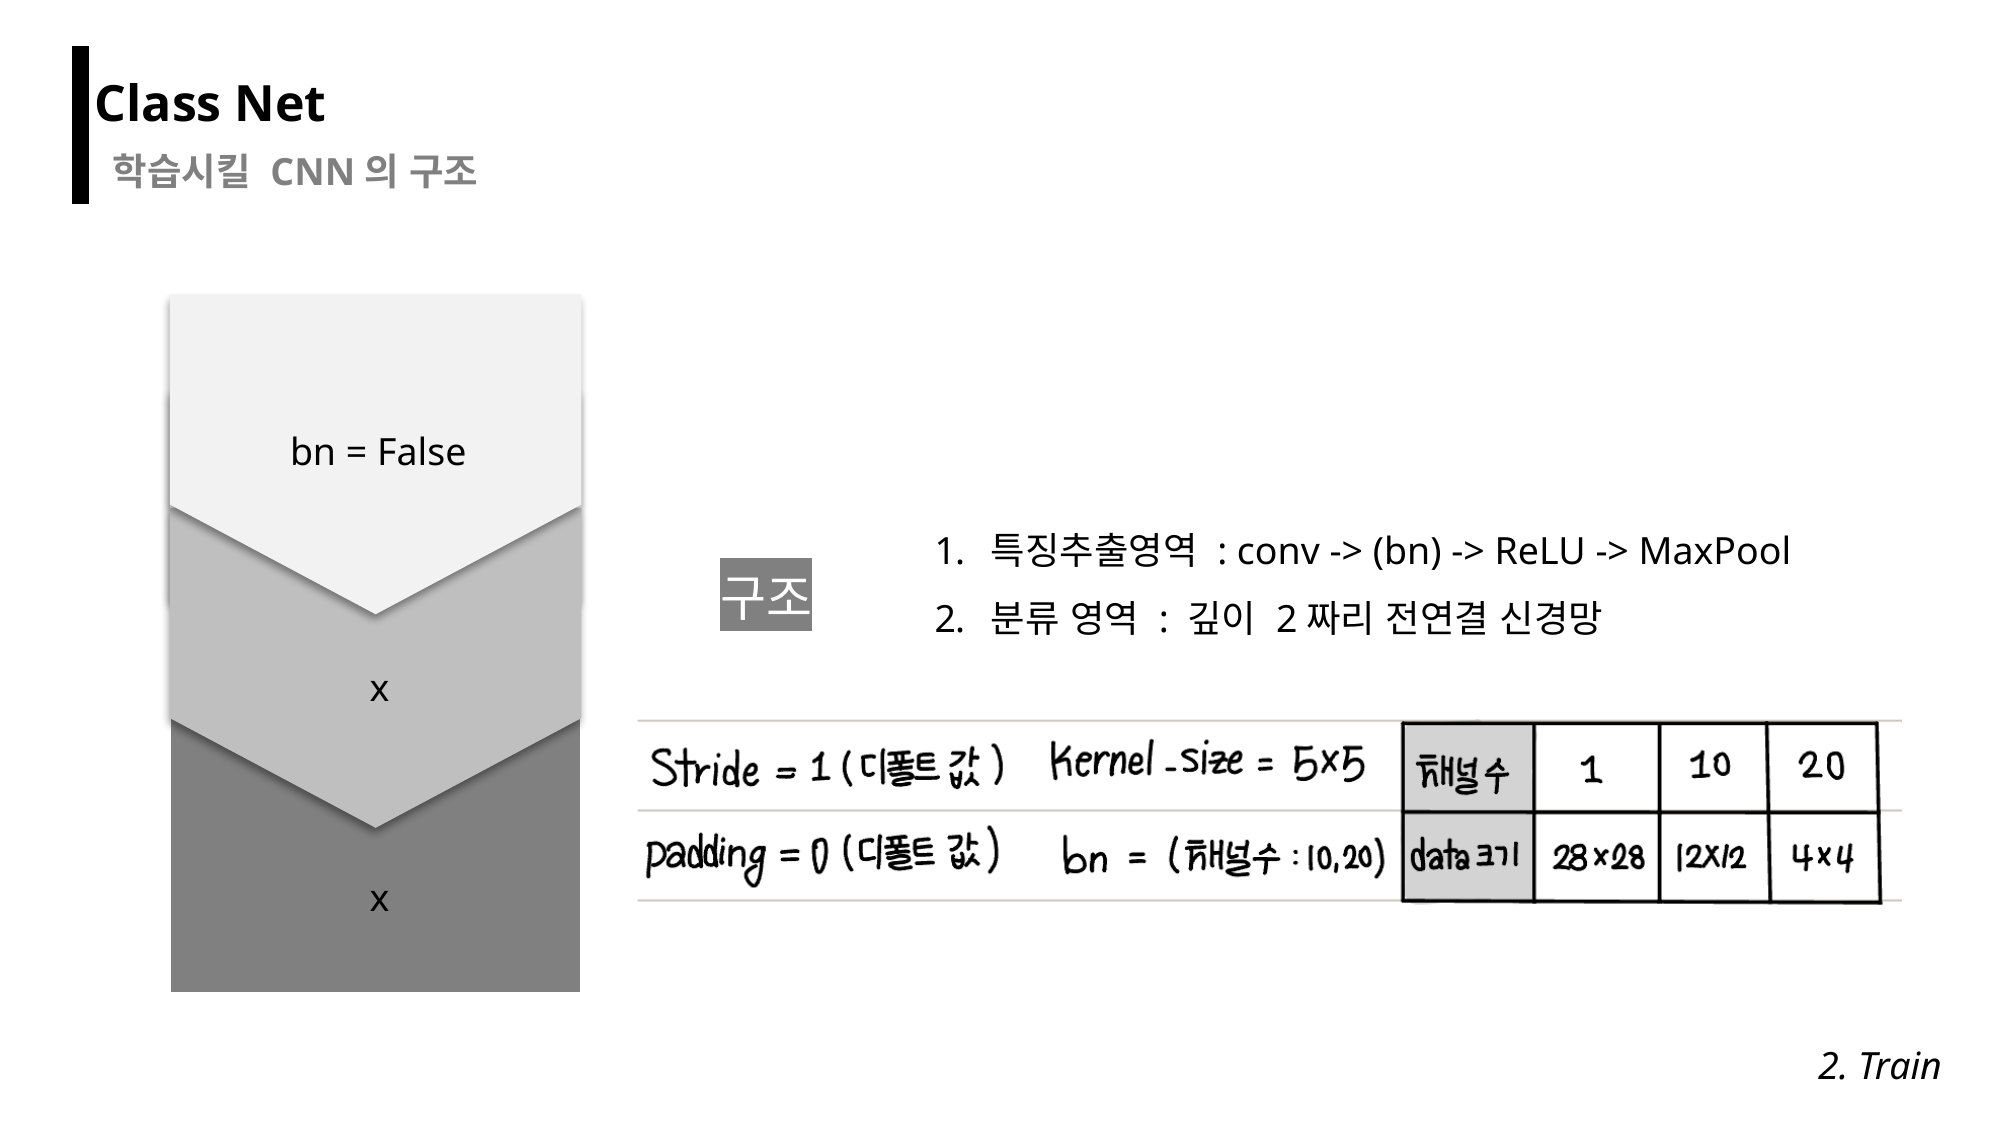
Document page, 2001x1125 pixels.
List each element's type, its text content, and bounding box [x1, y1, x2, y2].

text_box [169, 294, 767, 994]
text_box 2. Train [1803, 1034, 1957, 1094]
text_box 특징추출영역 : conv -> (bn) -> ReLU -> MaxPool 분류 영역 : 깊이 2짜리 전연결 신경망 [919, 497, 2000, 715]
picture [767, 712, 1902, 927]
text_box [73, 47, 1099, 204]
text_box 구조 [767, 558, 828, 634]
